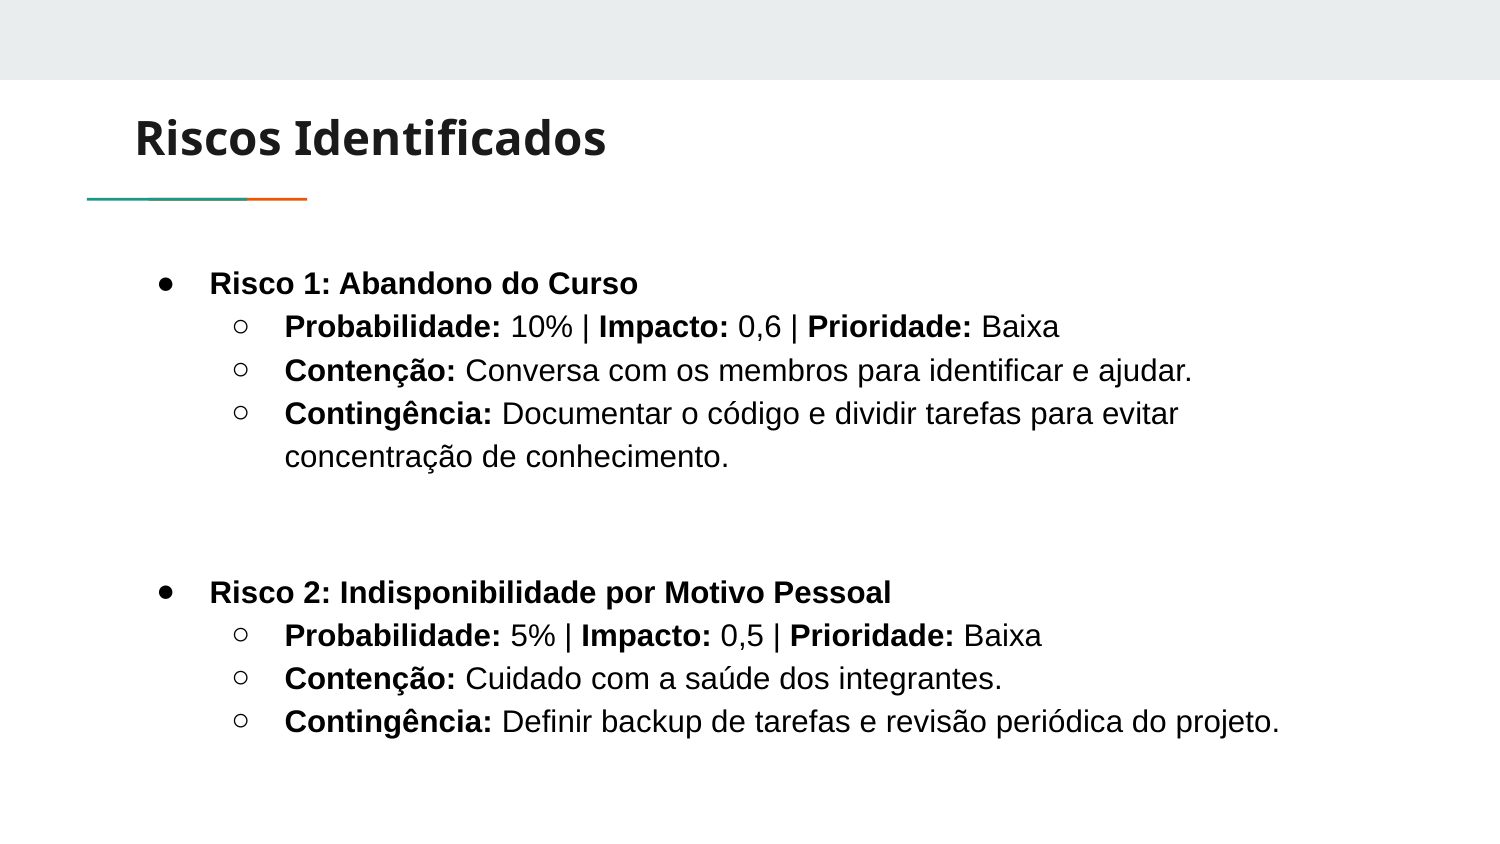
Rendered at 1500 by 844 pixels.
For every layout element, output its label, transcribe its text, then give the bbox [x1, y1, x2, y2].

title Riscos Identificados [119, 92, 1381, 181]
list Risco 1: Abandono do Curso Probabilidade: 10% | Impacto: 0,6 | Prioridade: Baixa Contenção: Conversa com os membros para identificar e ajudar. Contingência: Documentar o código e dividir tarefas para evitar concentração de conhecimento. Risco 2: Indisponibilidade por Motivo Pessoal Probabilidade: 5% | Impacto: 0,5 | Prioridade: Baixa Contenção: Cuidado com a saúde dos integrantes. Contingência: Definir backup de tarefas e revisão periódica do projeto. [119, 243, 1381, 798]
